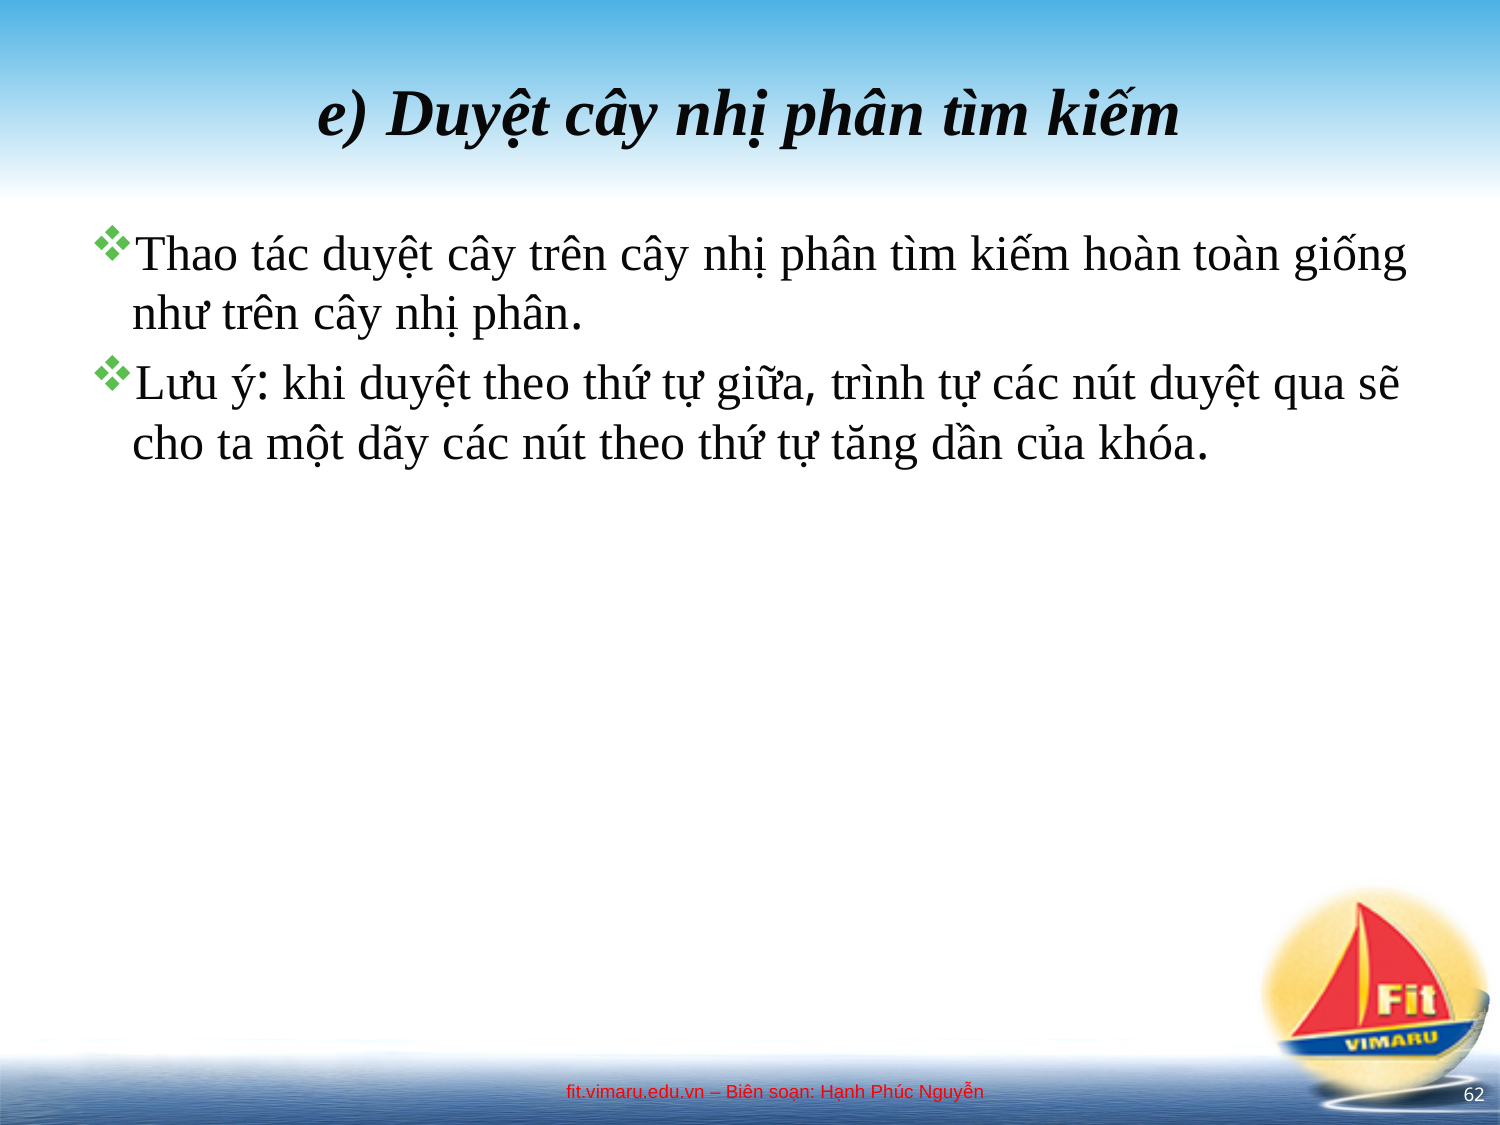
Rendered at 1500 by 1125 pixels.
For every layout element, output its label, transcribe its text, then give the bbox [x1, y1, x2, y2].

slide_number 62 [1149, 1074, 1500, 1125]
title e) Duyệt cây nhị phân tìm kiếm [74, 37, 1426, 181]
picture [0, 918, 1500, 1125]
list Thao tác duyệt cây trên cây nhị phân tìm kiếm hoàn toàn giống như trên cây nhị phân. Lưu ý: khi duyệt theo thứ tự giữa, trình tự các nút duyệt qua sẽ cho ta một dãy các nút theo thứ tự tăng dần của khóa. [74, 212, 1426, 1038]
